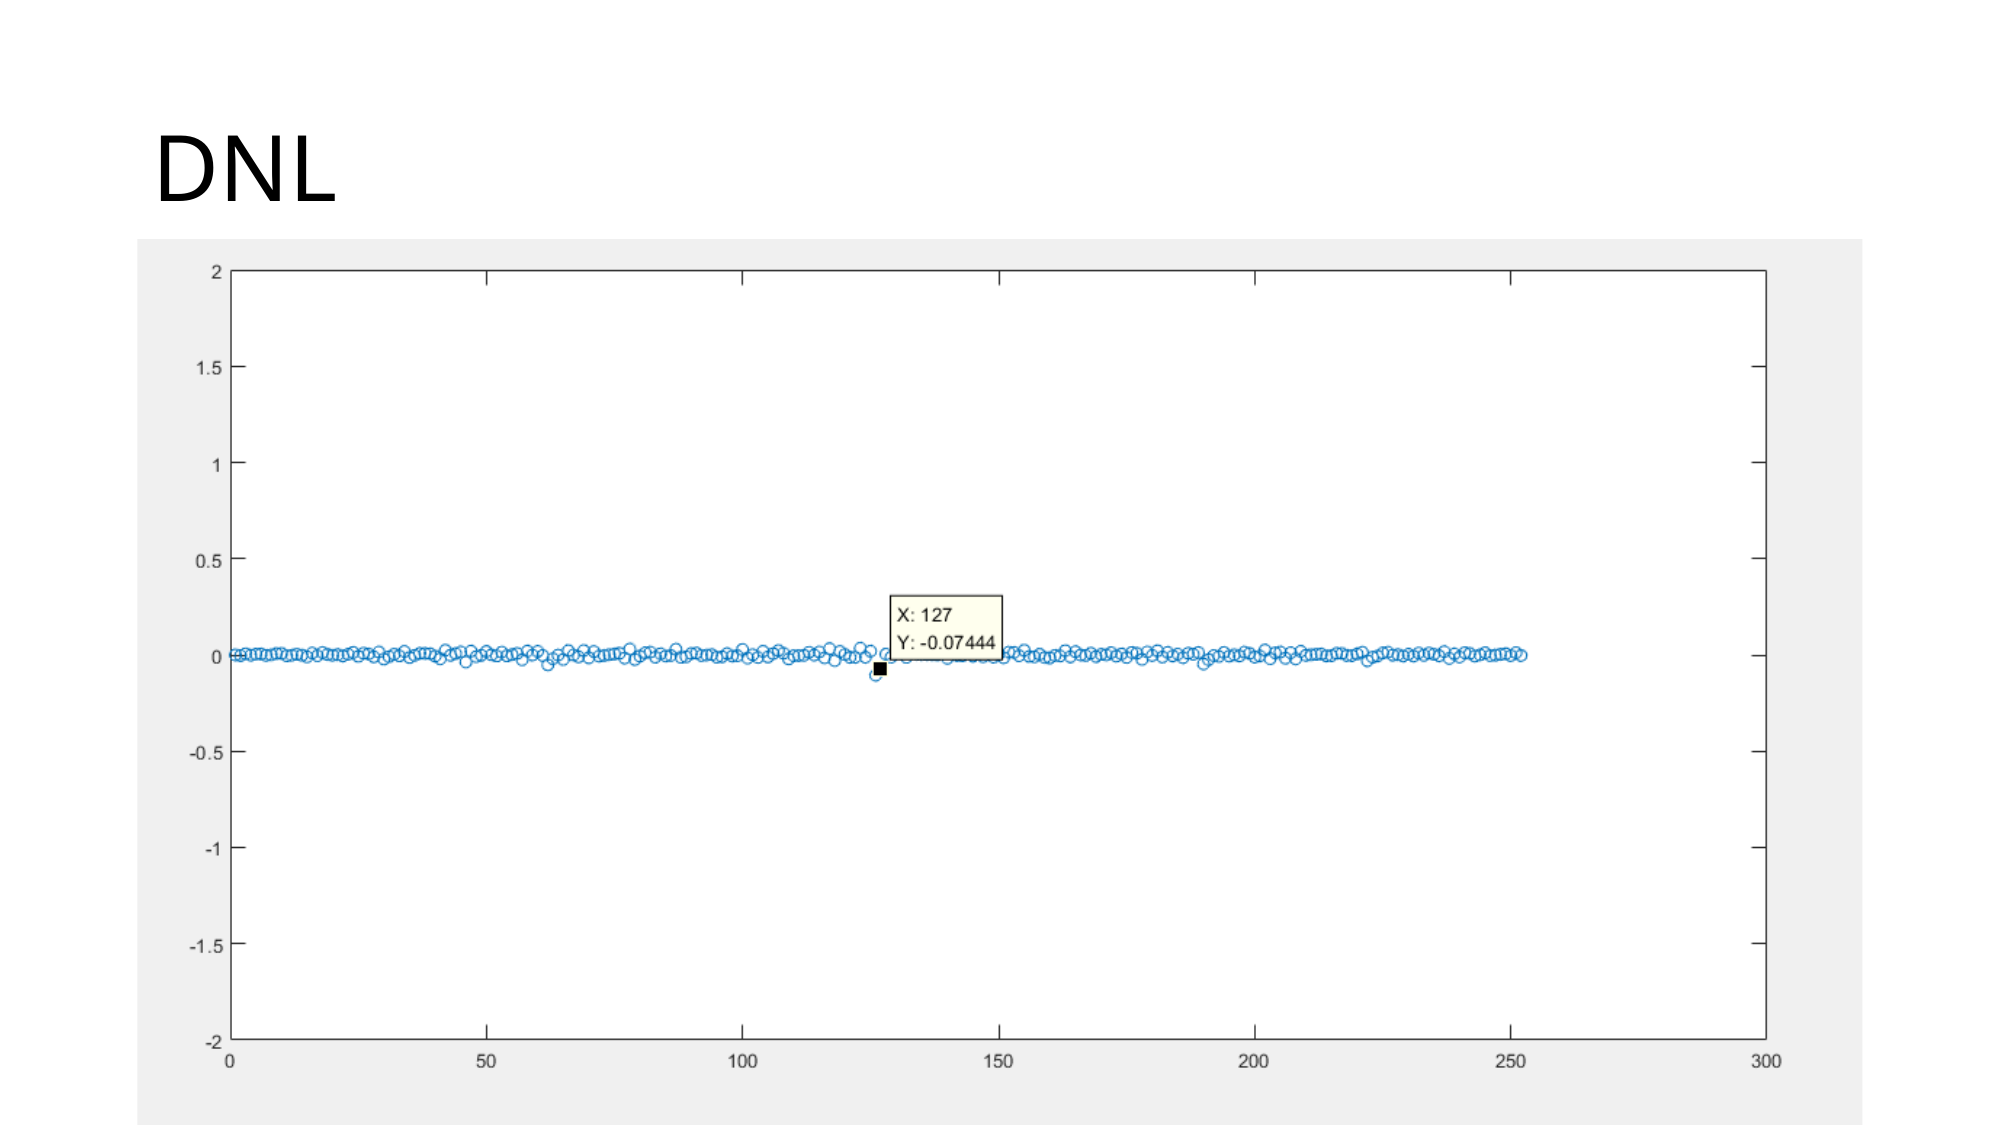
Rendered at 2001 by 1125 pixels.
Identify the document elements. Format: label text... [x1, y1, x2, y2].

title DNL [137, 62, 1863, 239]
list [137, 239, 1863, 1125]
